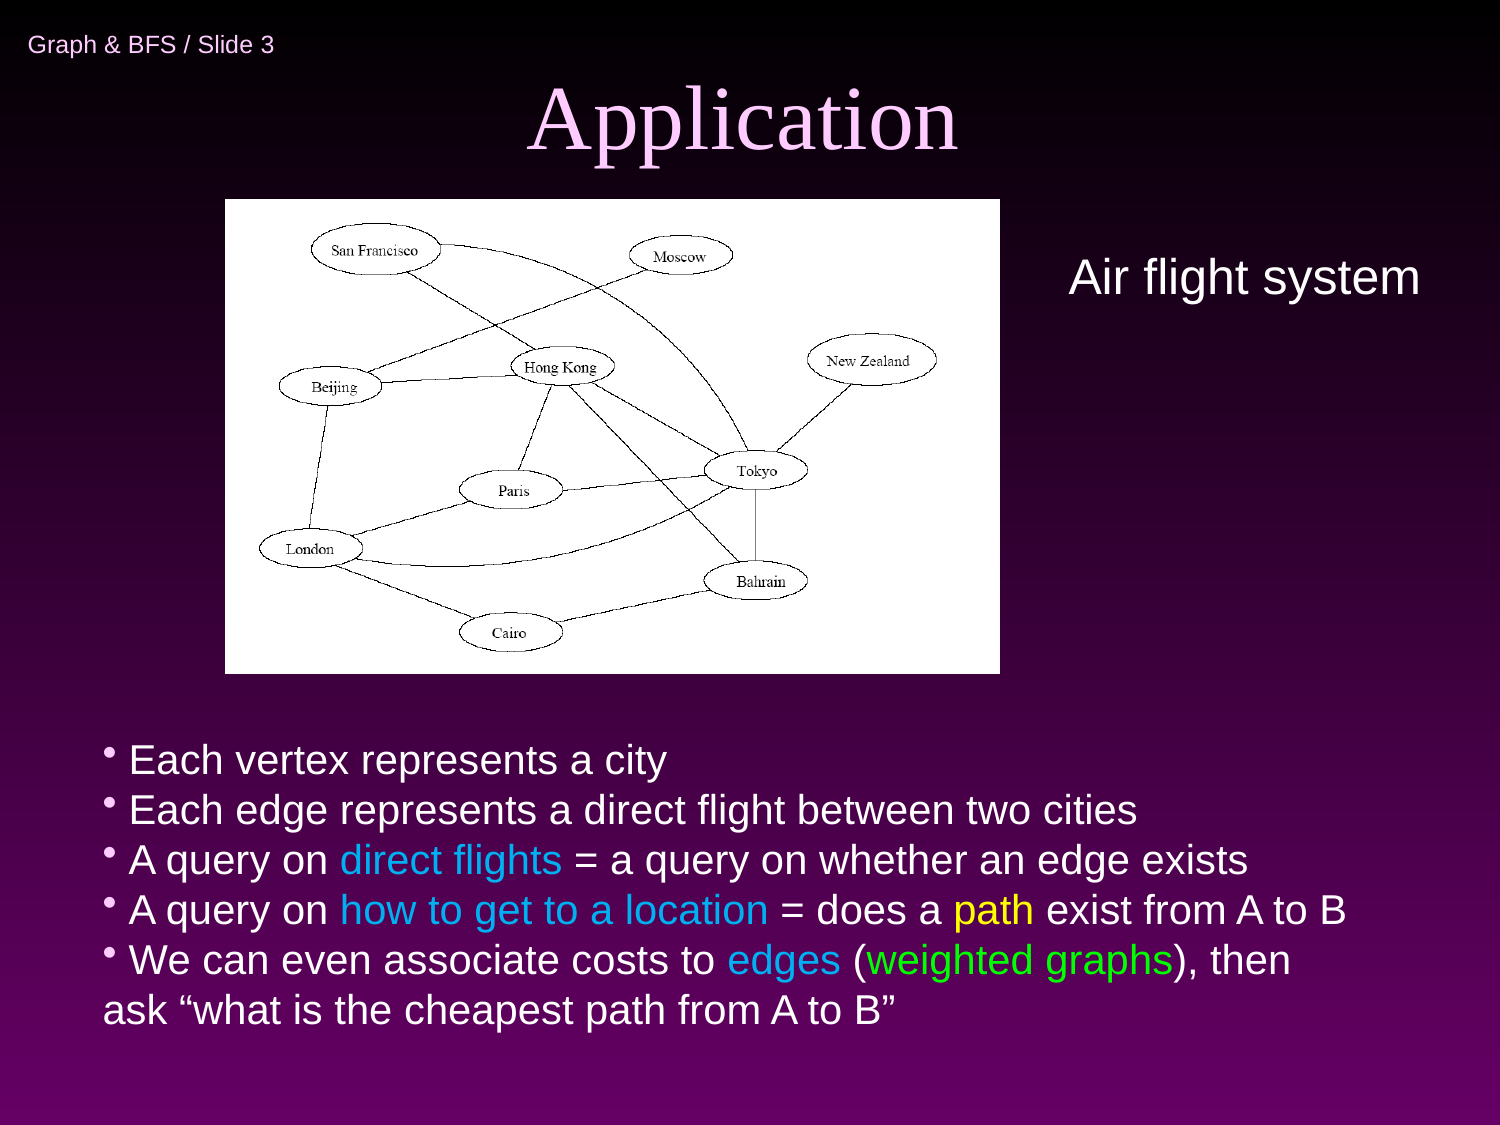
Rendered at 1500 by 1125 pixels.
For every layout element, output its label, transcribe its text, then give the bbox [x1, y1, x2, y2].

text_box Each vertex represents a city Each edge represents a direct flight between two cities A query on direct flights = a query on whether an edge exists A query on how to get to a location = does a path exist from A to B We can even associate costs to edges (weighted graphs), then ask “what is the cheapest path from A to B” [87, 724, 1375, 1041]
title Application [99, 12, 1388, 175]
picture [224, 199, 1000, 674]
text_box Air flight system [1053, 237, 1437, 313]
